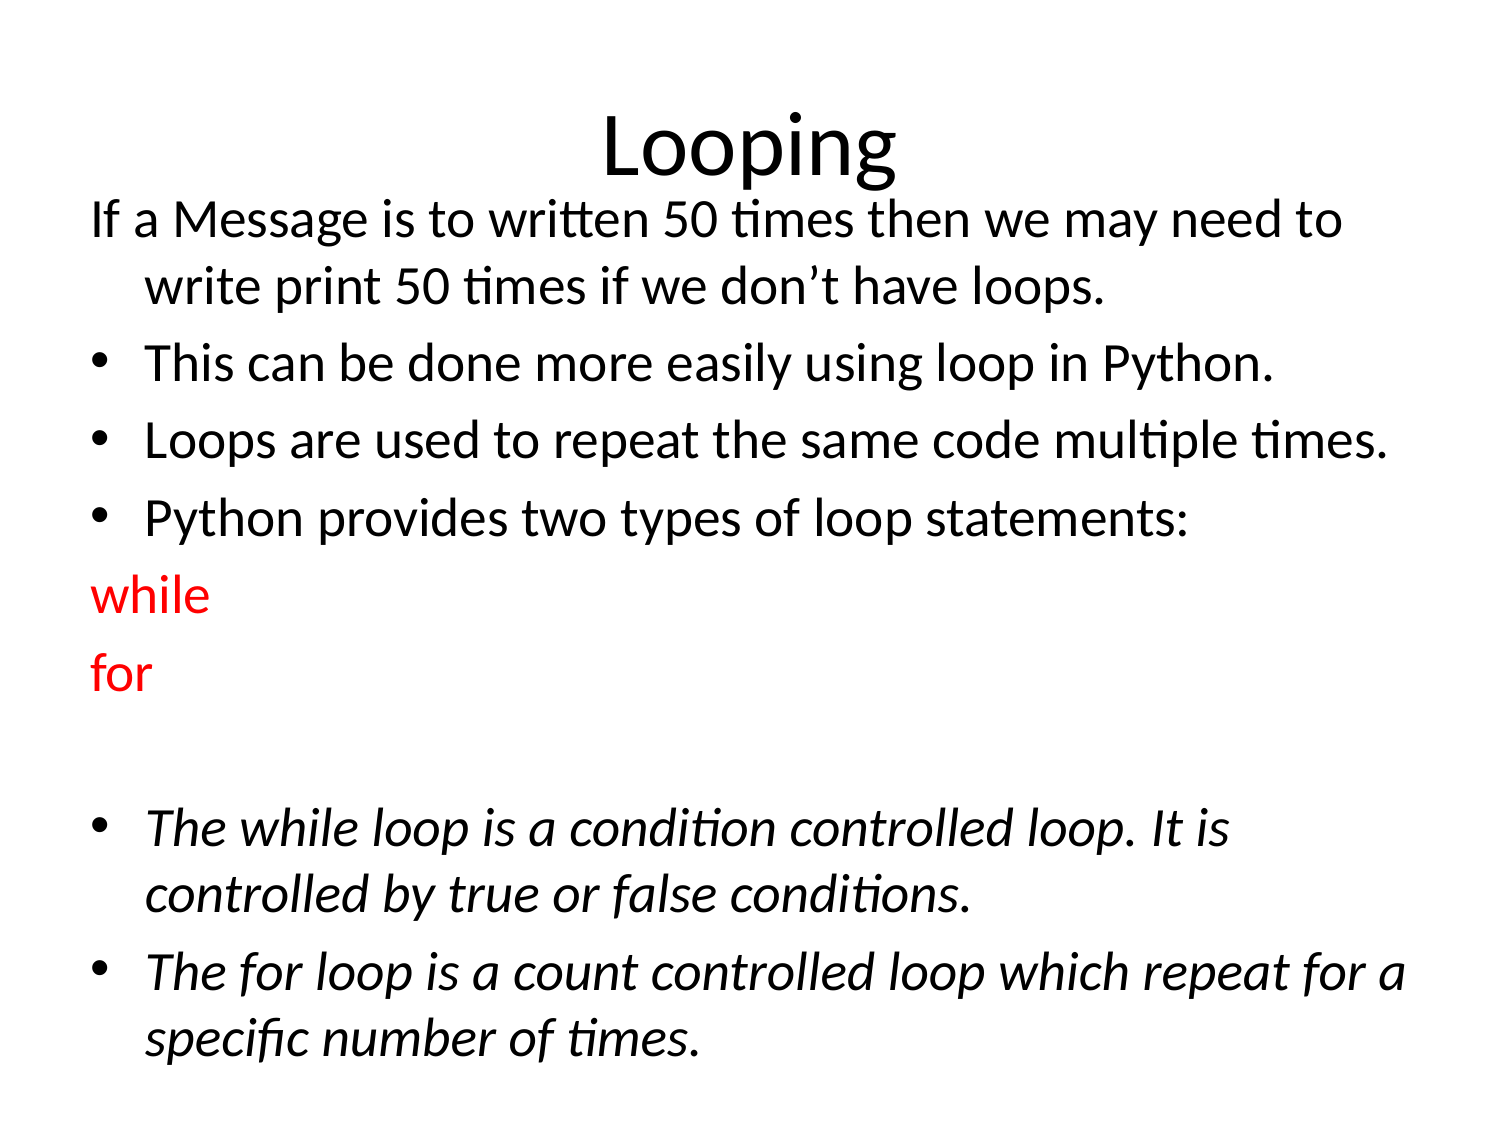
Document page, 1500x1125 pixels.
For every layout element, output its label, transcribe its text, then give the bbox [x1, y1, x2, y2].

title Looping [75, 45, 1425, 174]
list If a Message is to written 50 times then we may need to write print 50 times if we don’t have loops. This can be done more easily using loop in Python. Loops are used to repeat the same code multiple times. Python provides two types of loop statements: while for The while loop is a condition controlled loop. It is controlled by true or false conditions. The for loop is a count controlled loop which repeat for a specific number of times. [75, 174, 1425, 1088]
